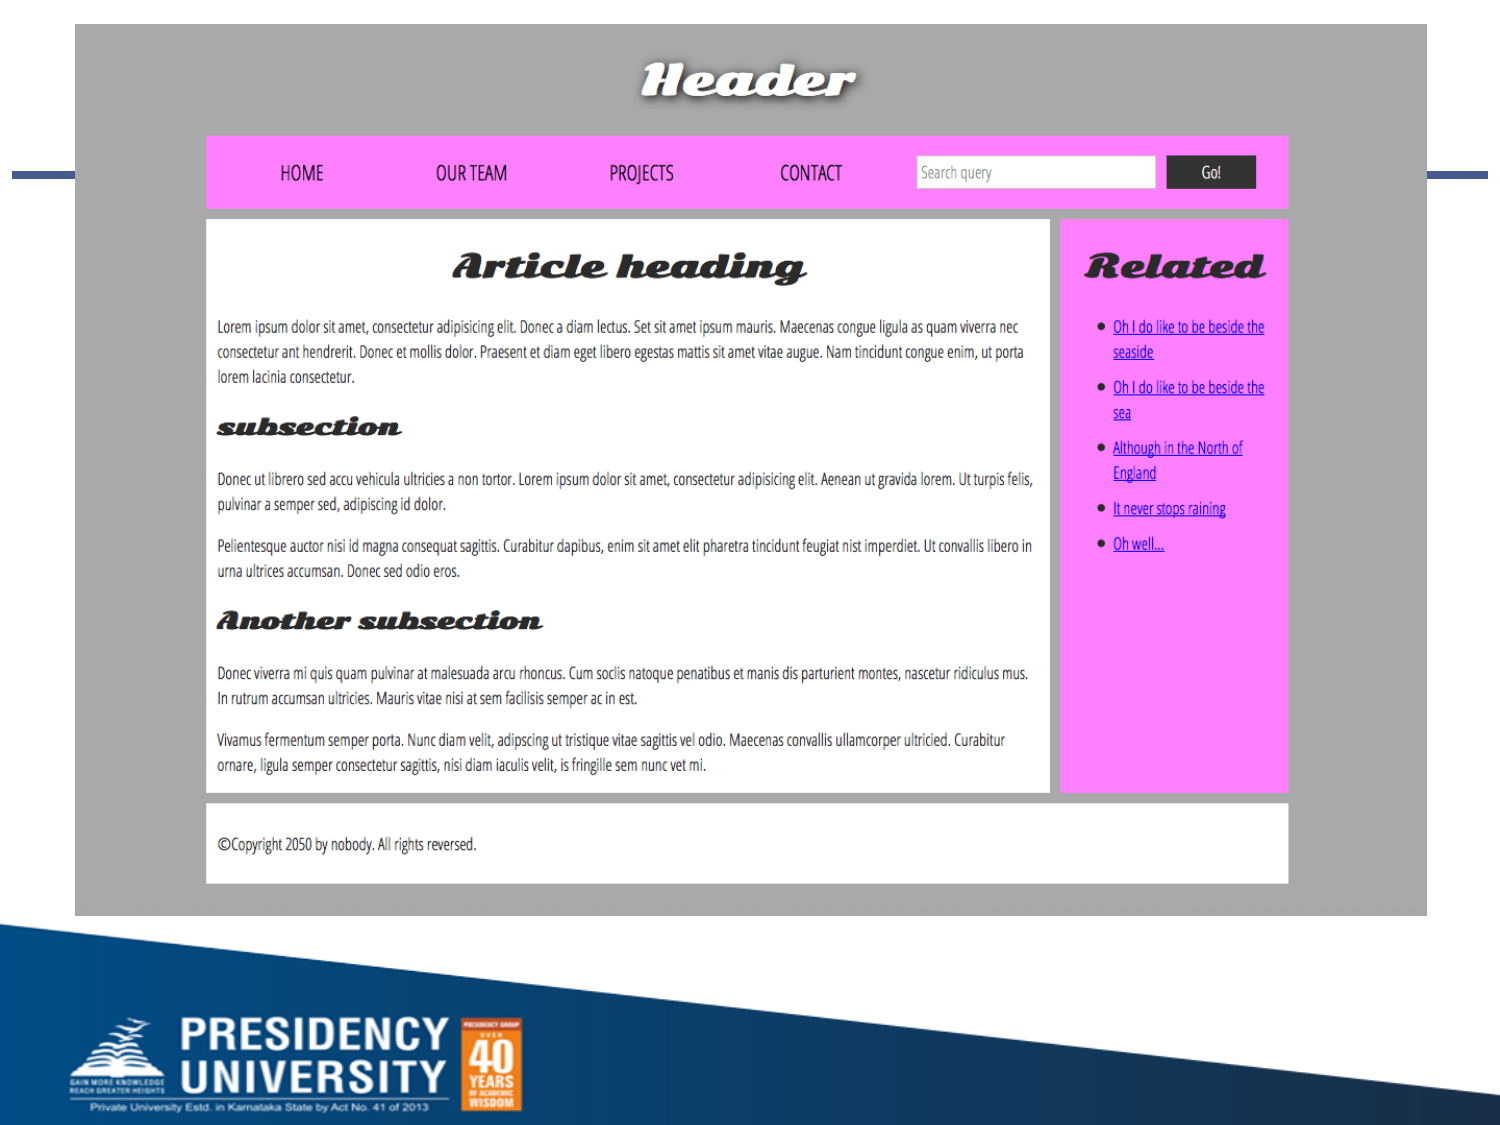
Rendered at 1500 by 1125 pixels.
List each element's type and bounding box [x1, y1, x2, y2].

picture [74, 24, 1428, 916]
picture [0, 921, 1500, 1125]
